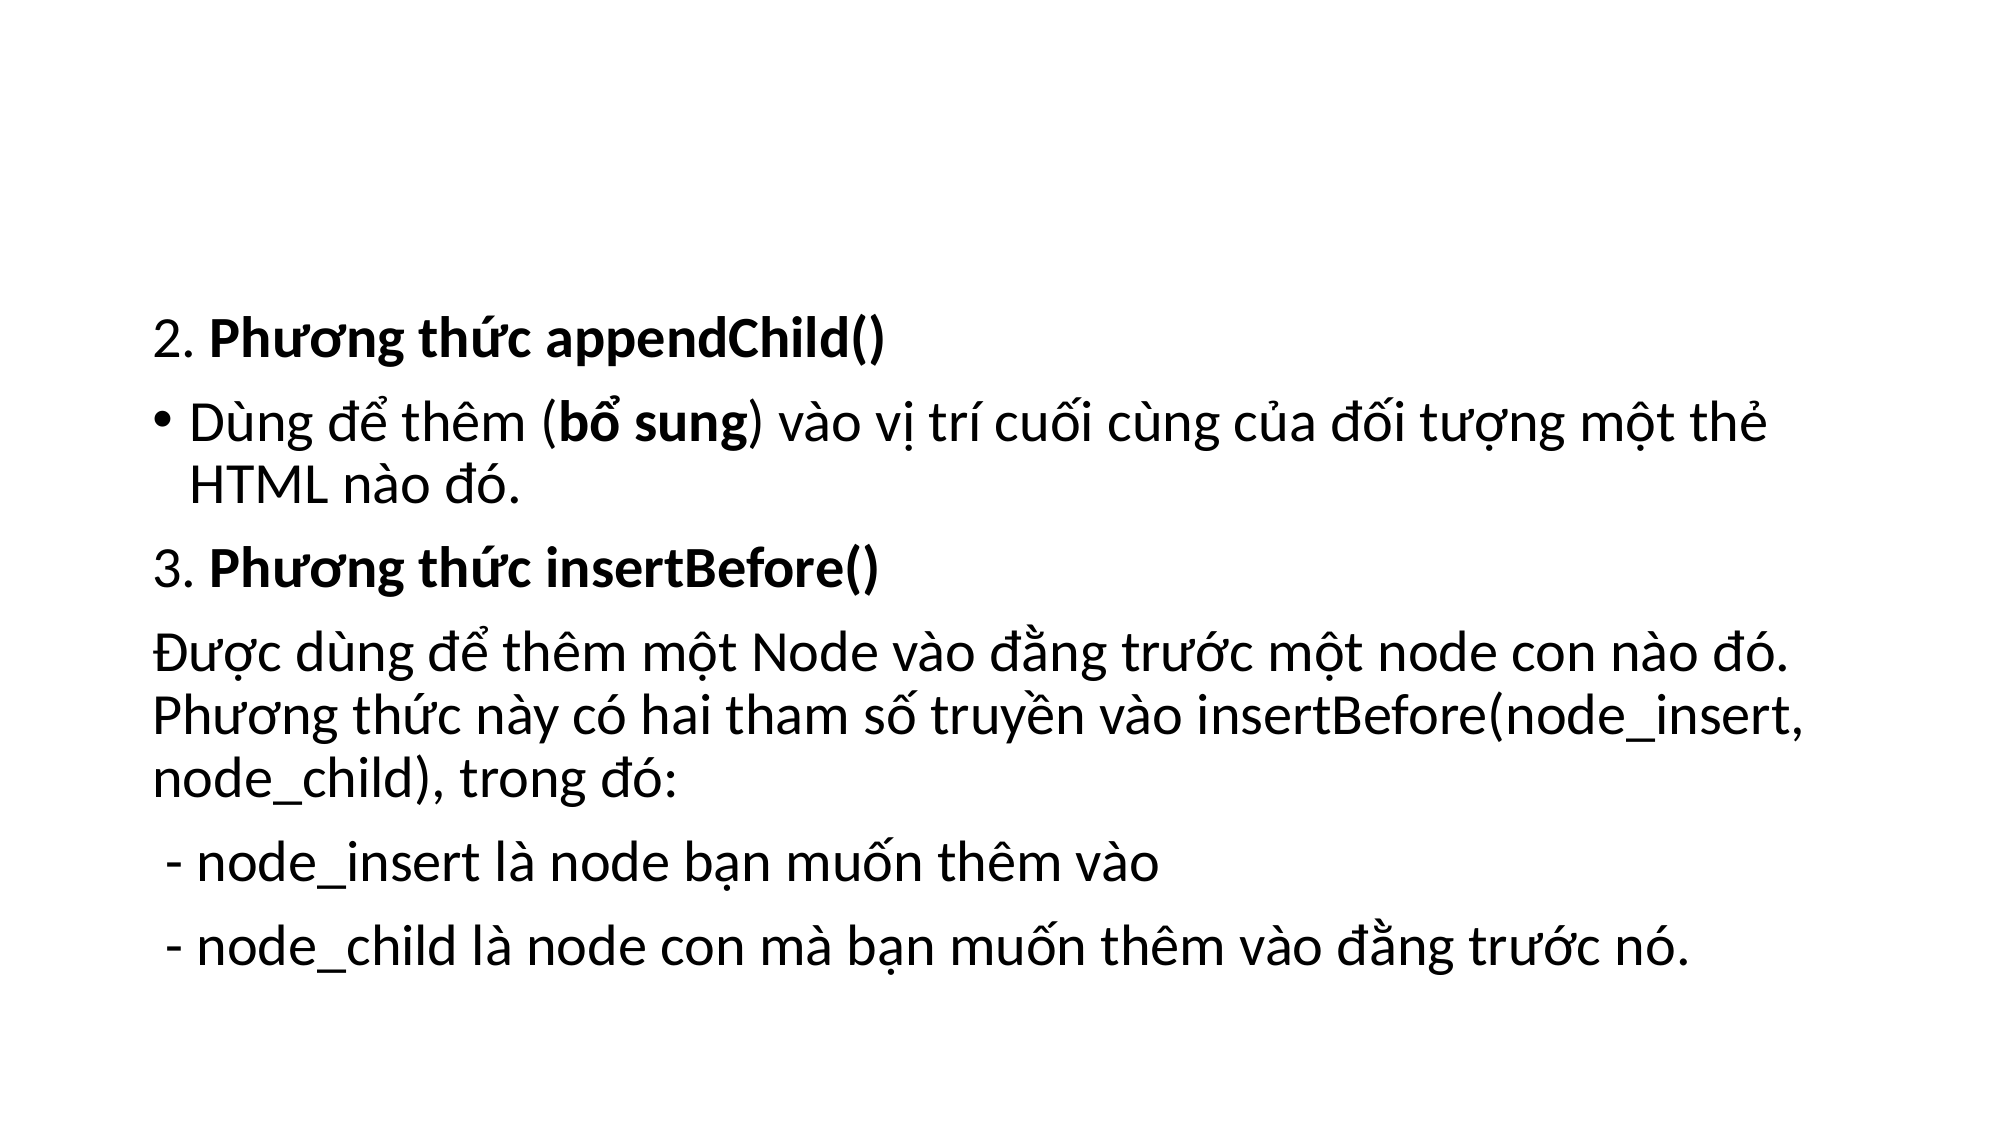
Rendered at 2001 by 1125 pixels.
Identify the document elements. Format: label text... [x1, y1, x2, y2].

list 2. Phương thức appendChild() Dùng để thêm (bổ sung) vào vị trí cuối cùng của đối tượng một thẻ HTML nào đó. 3. Phương thức insertBefore() Được dùng để thêm một Node vào đằng trước một node con nào đó. Phương thức này có hai tham số truyền vào insertBefore(node_insert, node_child), trong đó: - node_insert là node bạn muốn thêm vào - node_child là node con mà bạn muốn thêm vào đằng trước nó. [137, 299, 1863, 1014]
